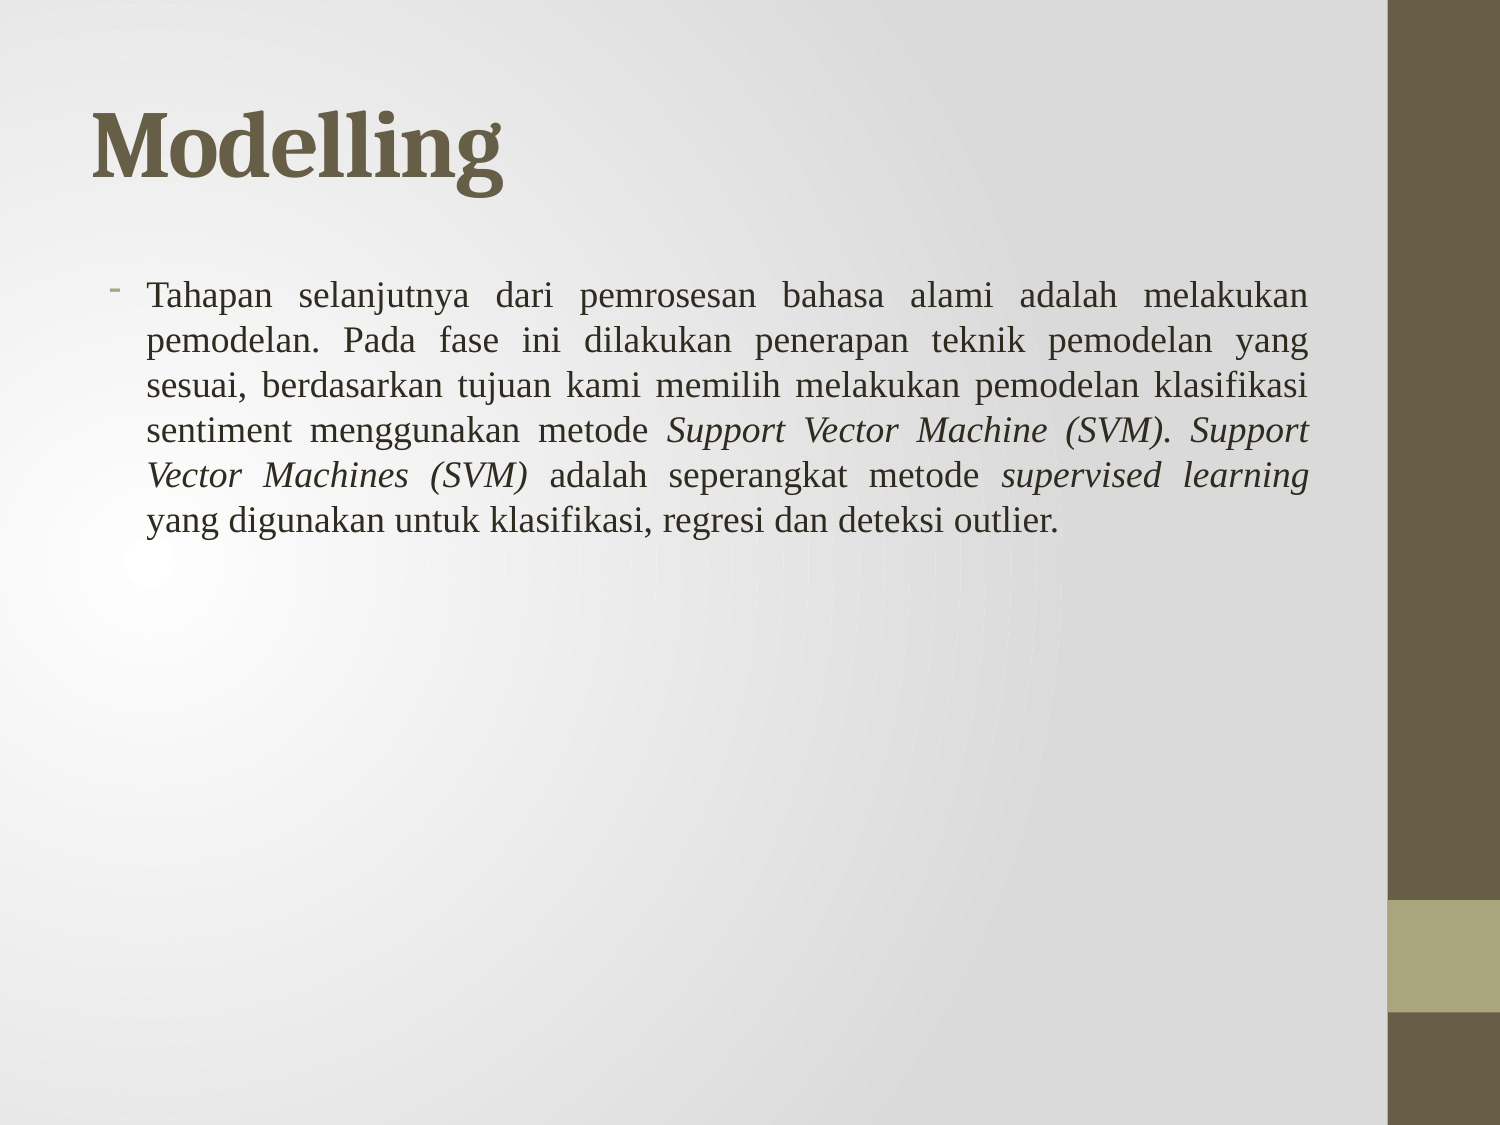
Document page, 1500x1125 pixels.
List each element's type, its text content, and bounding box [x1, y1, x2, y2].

list Tahapan selanjutnya dari pemrosesan bahasa alami adalah melakukan pemodelan. Pada fase ini dilakukan penerapan teknik pemodelan yang sesuai, berdasarkan tujuan kami memilih melakukan pemodelan klasifikasi sentiment menggunakan metode Support Vector Machine (SVM). Support Vector Machines (SVM) adalah seperangkat metode supervised learning yang digunakan untuk klasifikasi, regresi dan deteksi outlier. [75, 262, 1325, 1050]
title Modelling [75, 45, 1325, 233]
